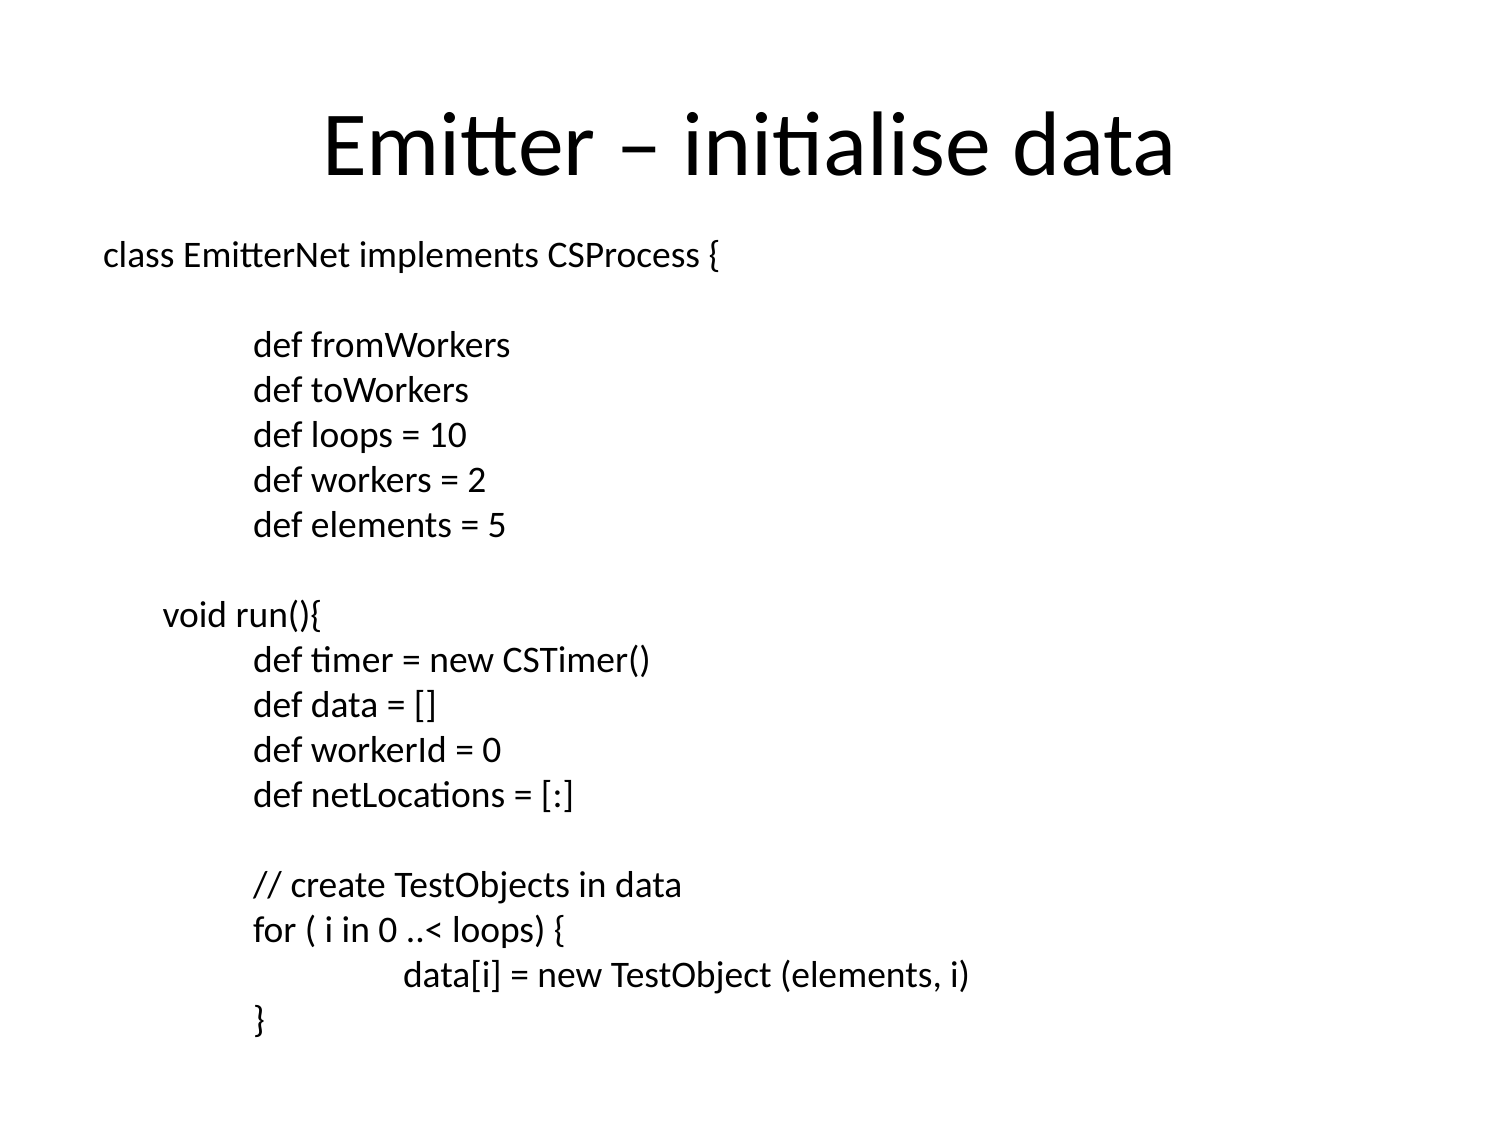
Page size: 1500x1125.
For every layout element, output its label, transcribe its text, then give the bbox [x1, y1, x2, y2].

title Emitter – initialise data [75, 45, 1425, 233]
text_box class EmitterNet implements CSProcess { def fromWorkers def toWorkers def loops = 10 def workers = 2 def elements = 5 void run(){ def timer = new CSTimer() def data = [] def workerId = 0 def netLocations = [:] // create TestObjects in data for ( i in 0 ..< loops) { data[i] = new TestObject (elements, i) } [88, 222, 1388, 1048]
